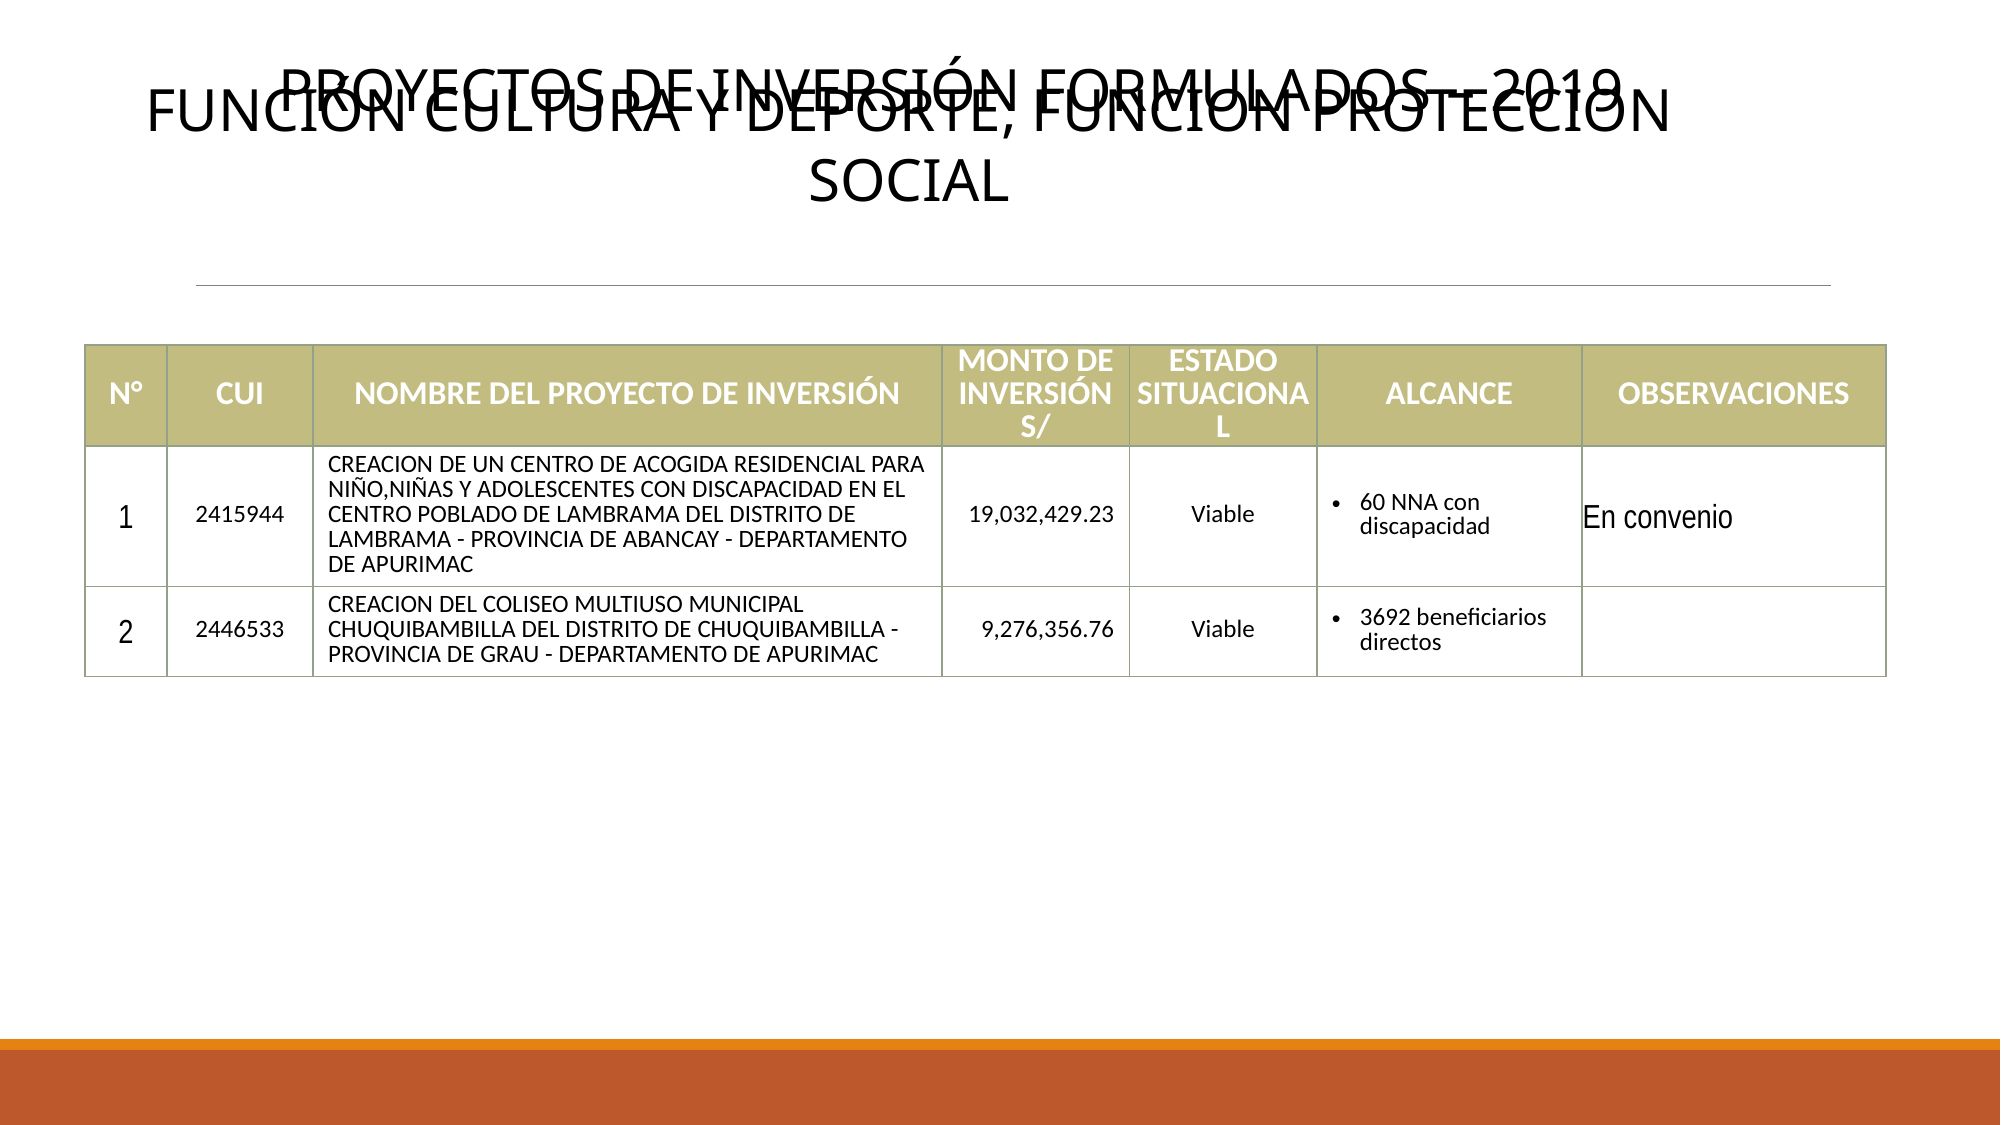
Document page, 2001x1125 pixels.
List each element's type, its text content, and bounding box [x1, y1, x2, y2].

table_cell 2446533 [168, 587, 312, 676]
table_cell CREACION DE UN CENTRO DE ACOGIDA RESIDENCIAL PARA NIÑO,NIÑAS Y ADOLESCENTES CON DISCAPACIDAD EN EL CENTRO POBLADO DE LAMBRAMA DEL DISTRITO DE LAMBRAMA - PROVINCIA DE ABANCAY - DEPARTAMENTO DE APURIMAC [314, 447, 941, 586]
table_cell 2 [86, 587, 166, 676]
table_header N° [86, 346, 166, 445]
table_header CUI [168, 346, 312, 445]
table_cell 1 [86, 447, 166, 586]
text_box Proyectos de Inversión Formulados – 2019 [84, 24, 1818, 123]
table_cell Viable [1130, 447, 1316, 586]
table_cell 9,276,356.76 [943, 587, 1129, 676]
table_header ALCANCE [1318, 346, 1581, 445]
table_header ESTADO SITUACIONAL [1130, 346, 1316, 445]
table_cell 2415944 [168, 447, 312, 586]
text_box Función CULTURA Y DEPORTE, FUNCION PROTECCION SOCIAL [84, 114, 1734, 214]
table_header NOMBRE DEL PROYECTO DE INVERSIÓN [314, 346, 941, 445]
table_cell [1583, 587, 1885, 676]
table_header OBSERVACIONES [1583, 346, 1885, 445]
table_cell 19,032,429.23 [943, 447, 1129, 586]
table_cell 3692 beneficiarios directos [1318, 587, 1581, 676]
table_cell Viable [1130, 587, 1316, 676]
table_header MONTO DE INVERSIÓN S/ [943, 346, 1129, 445]
table_cell En convenio [1583, 447, 1885, 586]
table_cell CREACION DEL COLISEO MULTIUSO MUNICIPAL CHUQUIBAMBILLA DEL DISTRITO DE CHUQUIBAMBILLA - PROVINCIA DE GRAU - DEPARTAMENTO DE APURIMAC [314, 587, 941, 676]
table_cell 60 NNA con discapacidad [1318, 447, 1581, 586]
